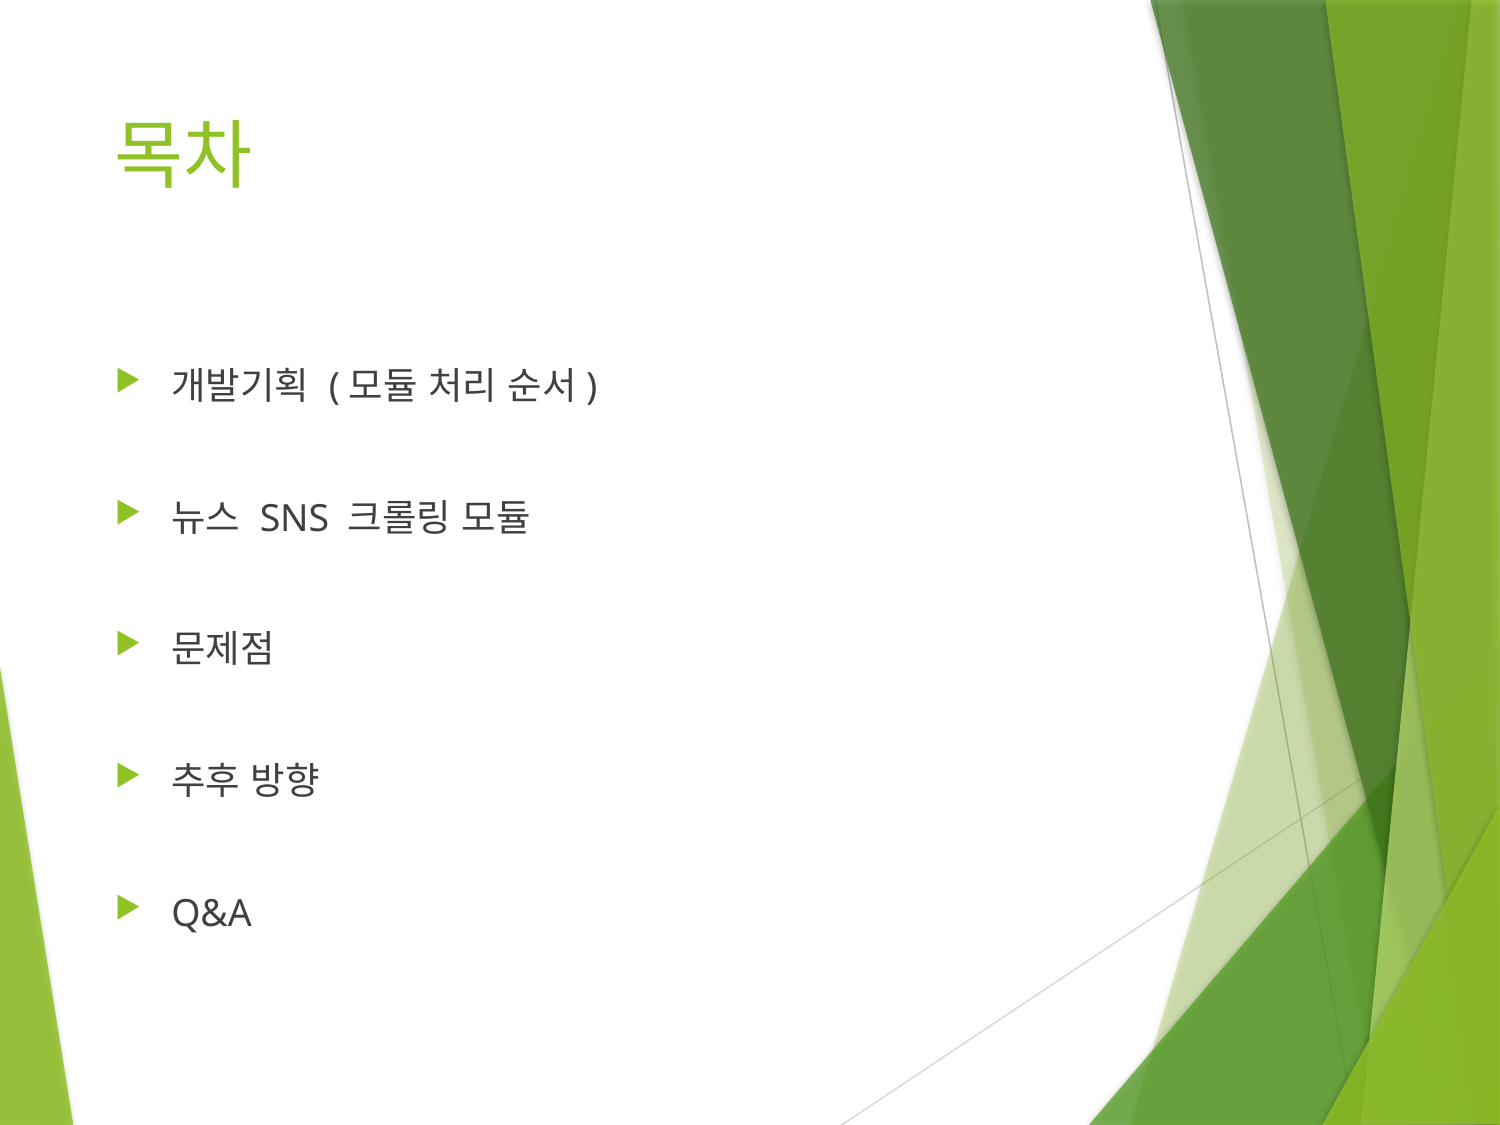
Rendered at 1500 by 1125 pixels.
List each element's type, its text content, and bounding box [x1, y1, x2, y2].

title 목차 [99, 99, 1142, 317]
list 개발기획 (모듈 처리 순서) 뉴스 SNS 크롤링 모듈 문제점 추후 방향 Q&A [99, 354, 1142, 992]
